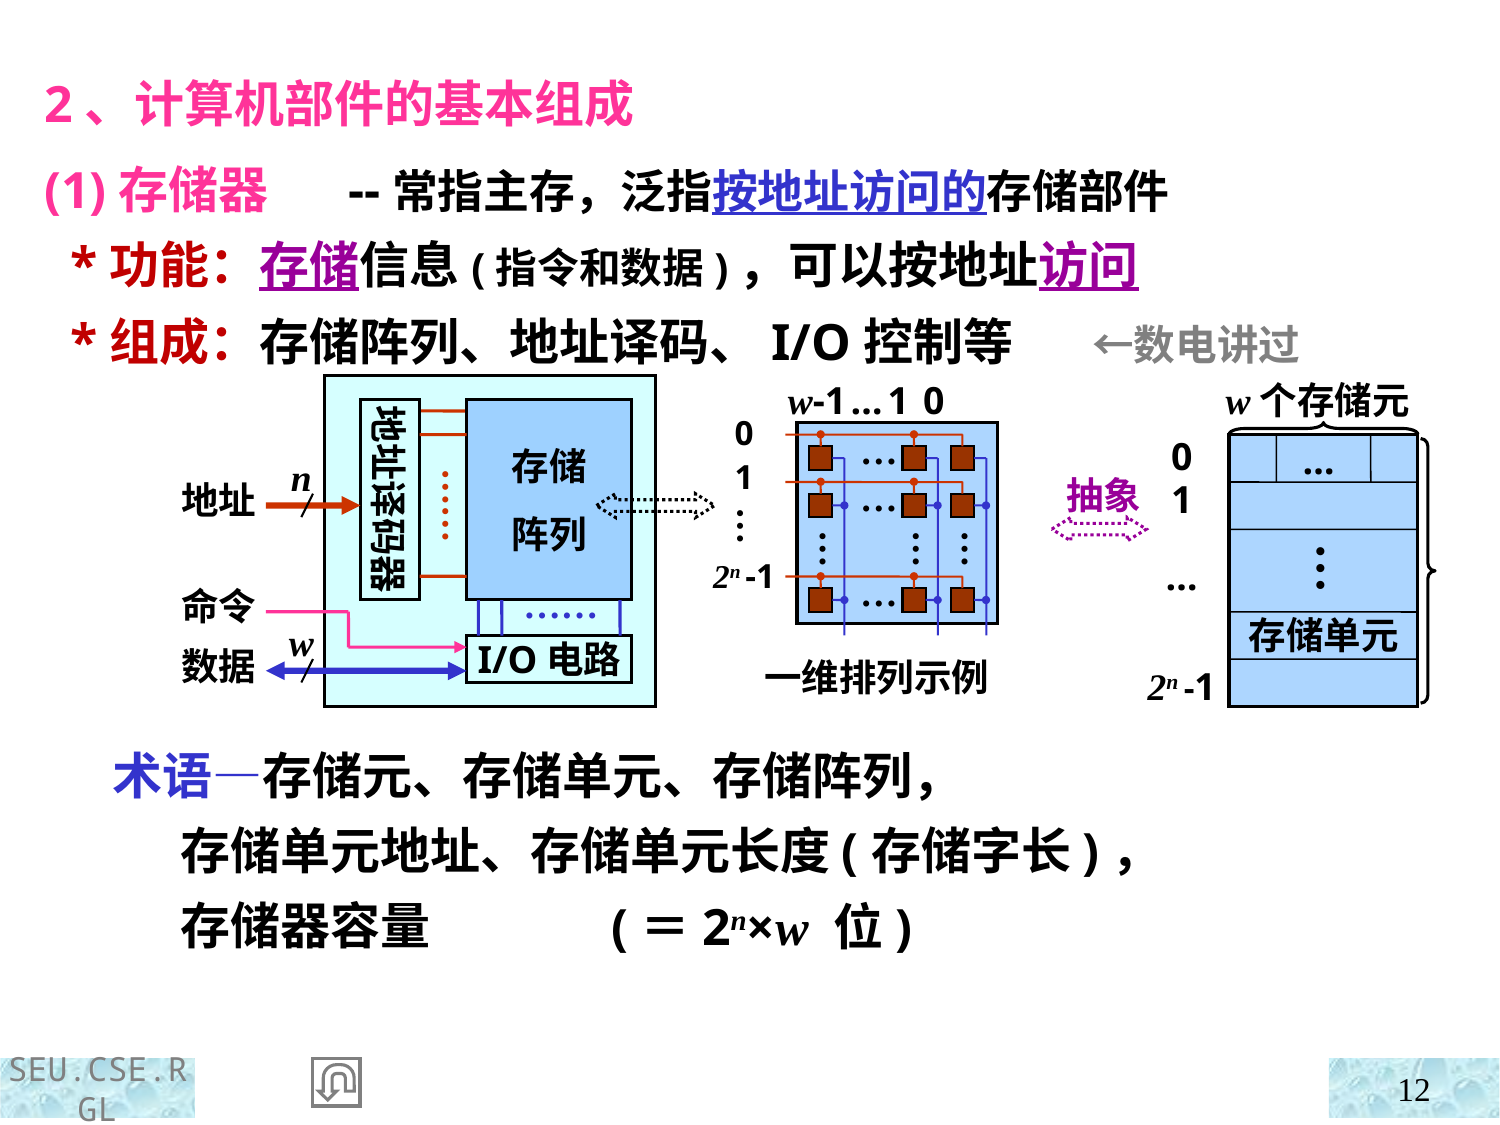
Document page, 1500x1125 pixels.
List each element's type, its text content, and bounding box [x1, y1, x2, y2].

text_box (＝2n×w 位) [596, 873, 933, 963]
slide_number 12 [1328, 1058, 1500, 1118]
text_box [312, 1058, 361, 1106]
text_box *组成：存储阵列、地址译码、I/O控制等 ←数电讲过 [29, 288, 1471, 379]
text_box (1)存储器 --常指主存，泛指按地址访问的存储部件 *功能：存储信息(指令和数据)，可以按地址访问 [29, 135, 1471, 288]
table_cell 2006 [0, 1058, 195, 1118]
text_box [1134, 375, 1436, 707]
text_box 2、计算机部件的基本组成 [29, 50, 1471, 135]
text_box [596, 375, 999, 700]
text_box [171, 375, 597, 707]
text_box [1051, 469, 1129, 542]
text_box 术语—存储元、存储单元、存储阵列， 存储单元地址、存储单元长度(存储字长)， 存储器容量 [29, 721, 1471, 962]
